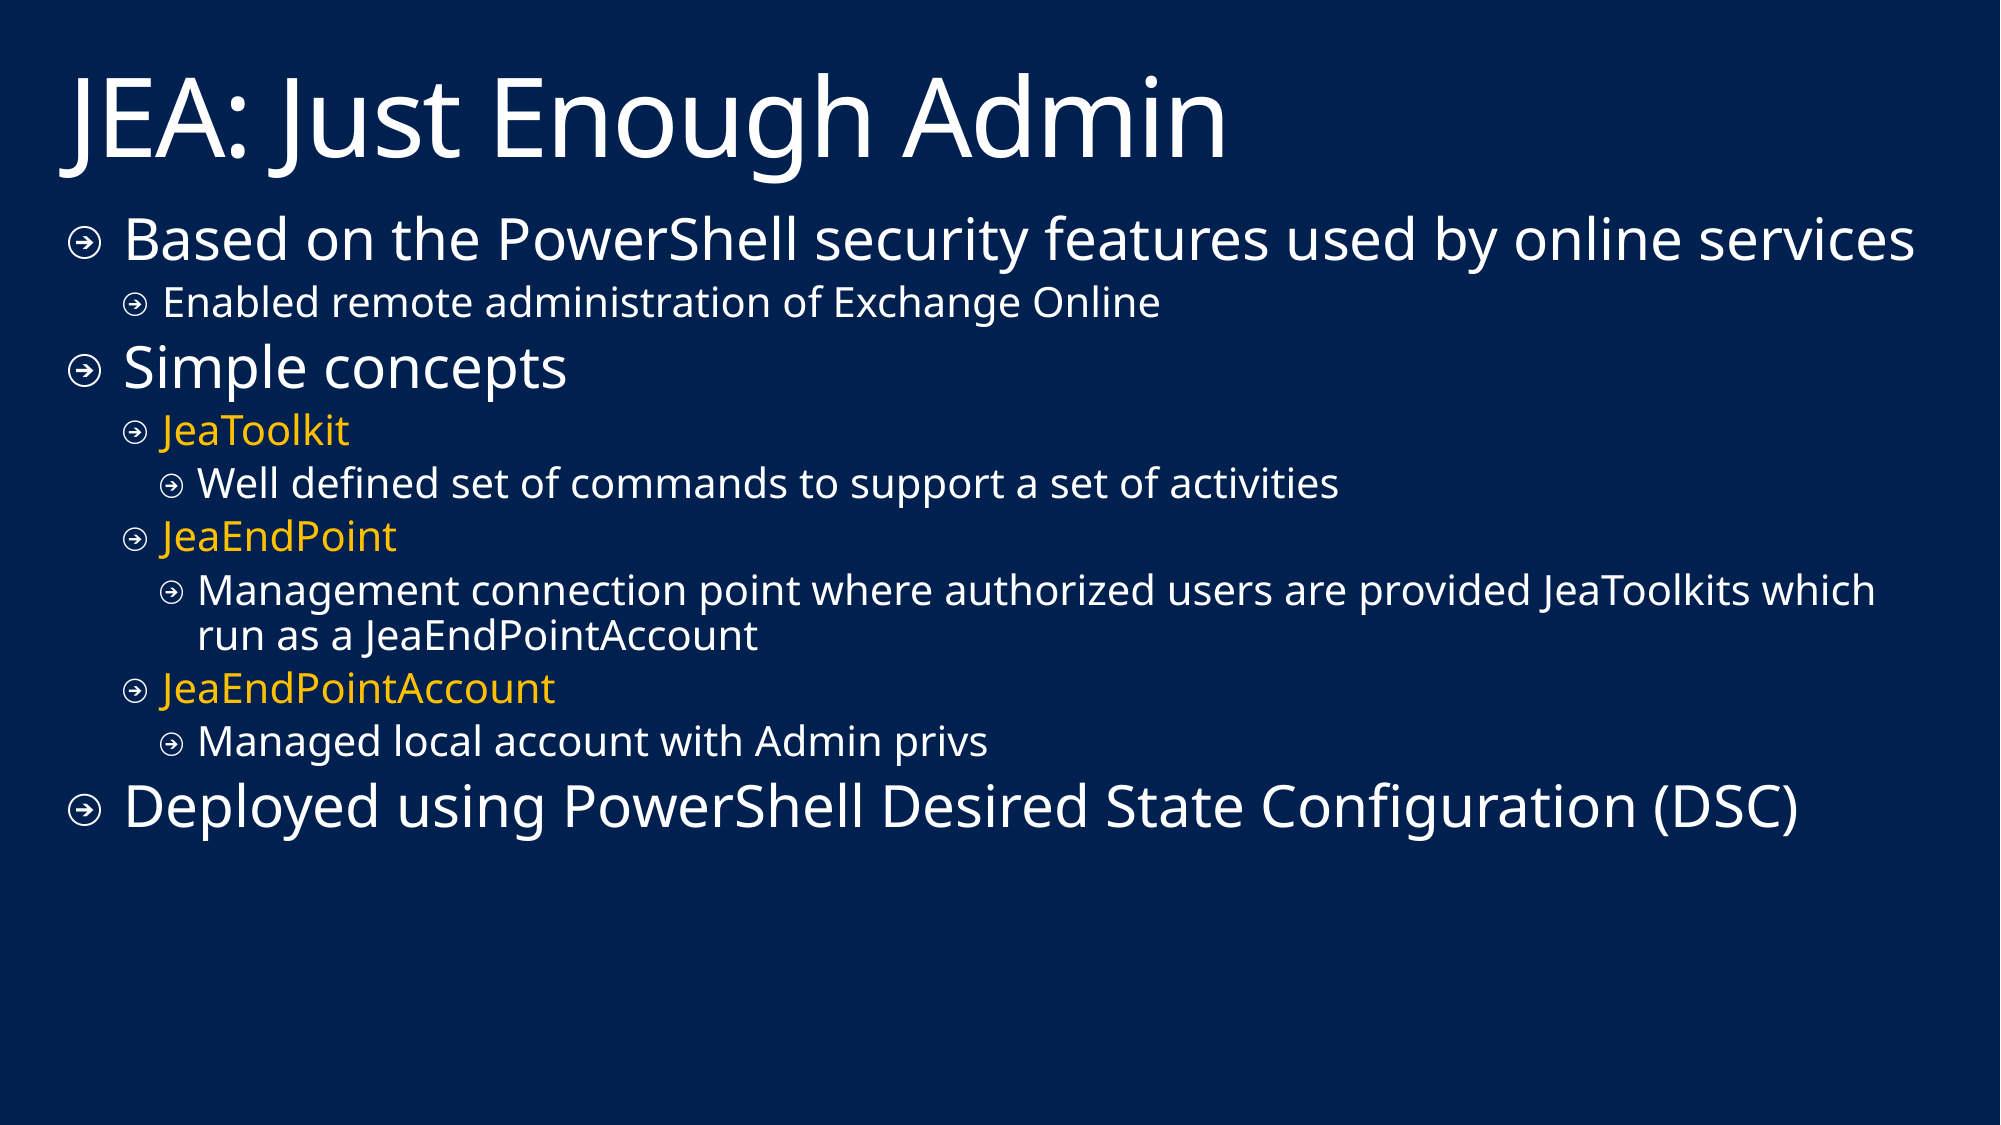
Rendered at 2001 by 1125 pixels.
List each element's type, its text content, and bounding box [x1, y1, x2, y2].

picture [160, 574, 190, 604]
picture [123, 521, 153, 551]
picture [68, 345, 110, 387]
picture [123, 414, 153, 444]
title JEA: Just Enough Admin [44, 47, 1957, 196]
picture [160, 726, 190, 756]
picture [123, 672, 153, 703]
picture [68, 217, 110, 259]
picture [160, 467, 190, 498]
picture [123, 286, 153, 316]
list Based on the PowerShell security features used by online services Enabled remote administration of Exchange Online Simple concepts JeaToolkit Well defined set of commands to support a set of activities JeaEndPoint Management connection point where authorized users are provided JeaToolkits which run as a JeaEndPointAccount JeaEndPointAccount Managed local account with Admin privs Deployed using PowerShell Desired State Configuration (DSC) [44, 196, 1956, 879]
picture [68, 785, 110, 826]
